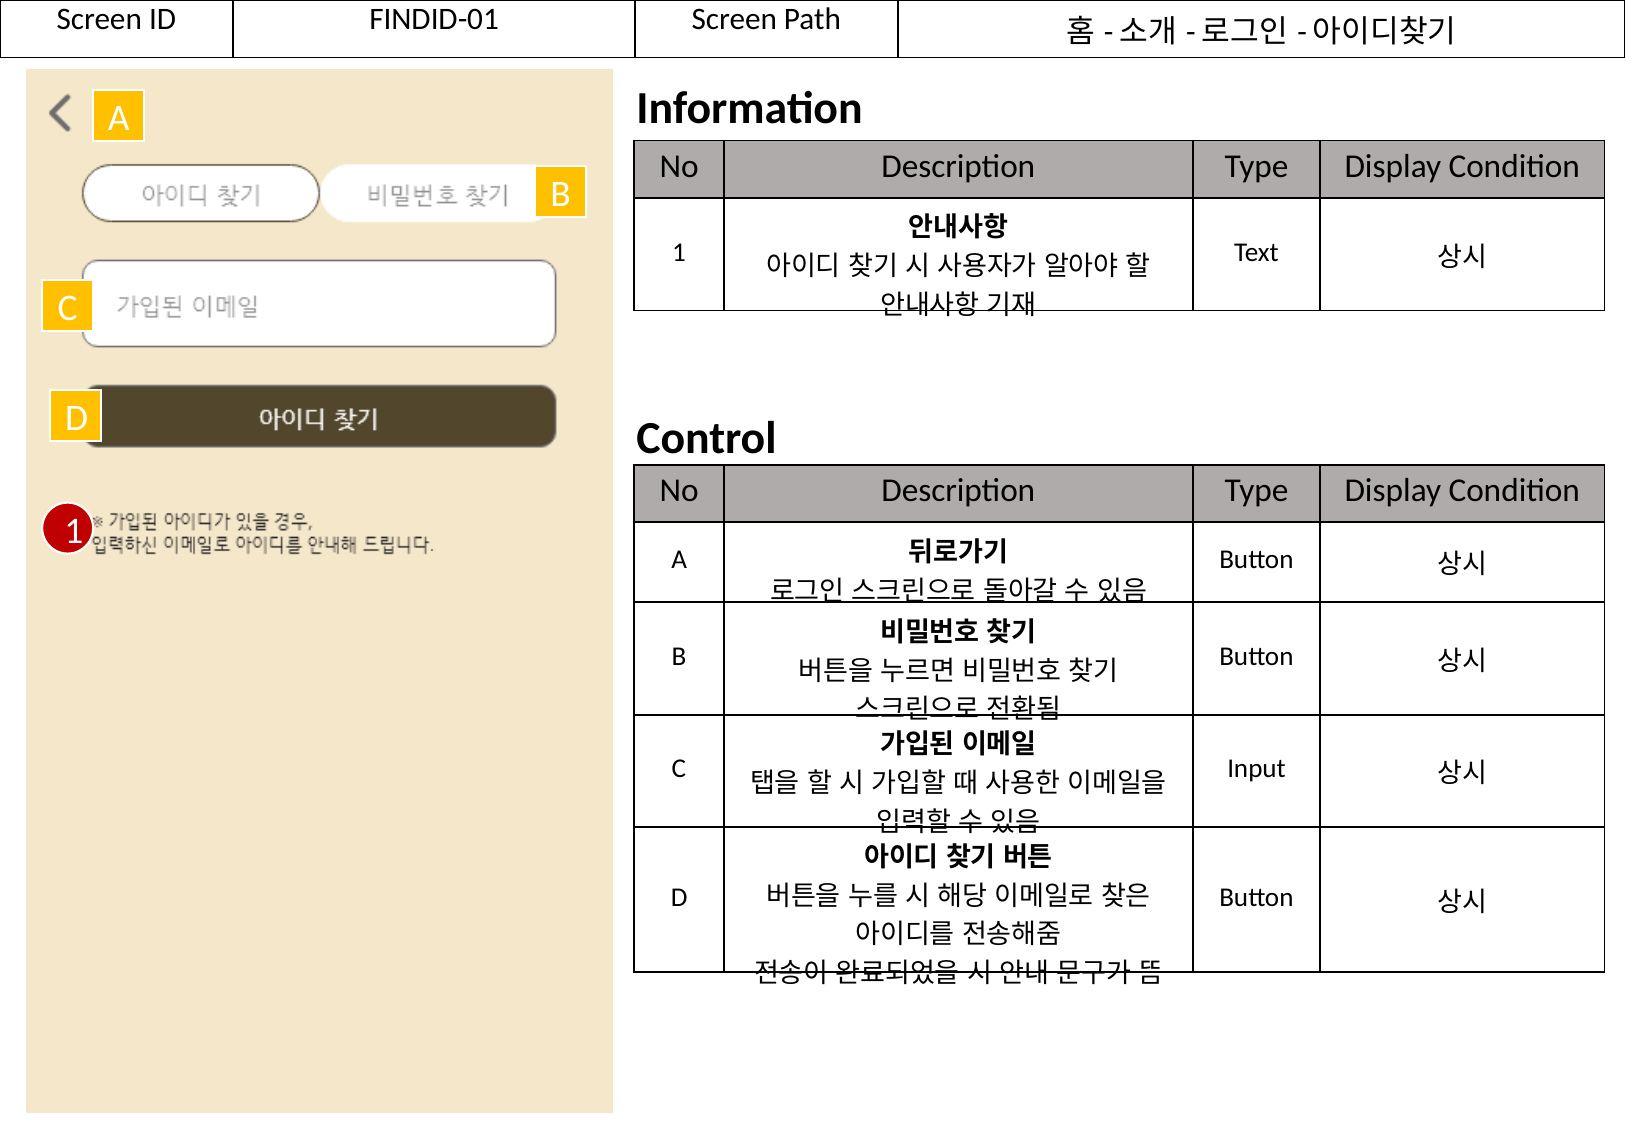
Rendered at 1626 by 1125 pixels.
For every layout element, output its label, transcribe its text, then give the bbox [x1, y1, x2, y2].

table_header Description [725, 466, 1192, 521]
text_box Control [621, 400, 916, 470]
table_cell 1 [635, 199, 723, 310]
table_cell D [635, 828, 723, 971]
table_header Description [725, 141, 1192, 197]
table_cell 가입된 이메일 탭을 할 시 가입할 때 사용한 이메일을 입력할 수 있음 [725, 716, 1192, 826]
table_header No [635, 141, 723, 197]
table_cell Text [1194, 199, 1319, 310]
table_cell 상시 [1321, 199, 1604, 310]
table_cell 상시 [1321, 716, 1604, 826]
table_cell Button [1194, 603, 1319, 714]
table_cell 상시 [1321, 828, 1604, 971]
table_cell 상시 [1321, 603, 1604, 714]
table_cell A [635, 523, 723, 601]
table_header Screen ID [1, 1, 232, 57]
picture [26, 69, 613, 1113]
table_header FINDID-01 [234, 1, 634, 57]
table_cell Input [1194, 716, 1319, 826]
table_cell C [635, 716, 723, 826]
table_header Display Condition [1321, 141, 1604, 197]
table_cell 상시 [1321, 523, 1604, 601]
table_cell 비밀번호 찾기 버튼을 누르면 비밀번호 찾기 스크린으로 전환됨 [725, 603, 1192, 714]
table_cell Button [1194, 523, 1319, 601]
table_cell 아이디 찾기 버튼 버튼을 누를 시 해당 이메일로 찾은 아이디를 전송해줌 전송이 완료되었을 시 안내 문구가 뜸 [725, 828, 1192, 971]
table_header 홈-소개-로그인-아이디찾기 [899, 1, 1624, 57]
table_cell B [635, 603, 723, 714]
table_header Screen Path [636, 1, 897, 57]
table_header Type [1194, 466, 1319, 521]
table_header Type [1194, 141, 1319, 197]
table_cell Button [1194, 828, 1319, 971]
table_cell 안내사항 아이디 찾기 시 사용자가 알아야 할 안내사항 기재 [725, 199, 1192, 310]
table_header No [635, 466, 723, 521]
text_box Information [621, 69, 916, 140]
table_cell 뒤로가기 로그인 스크린으로 돌아갈 수 있음 [725, 523, 1192, 601]
table_header Display Condition [1321, 466, 1604, 521]
